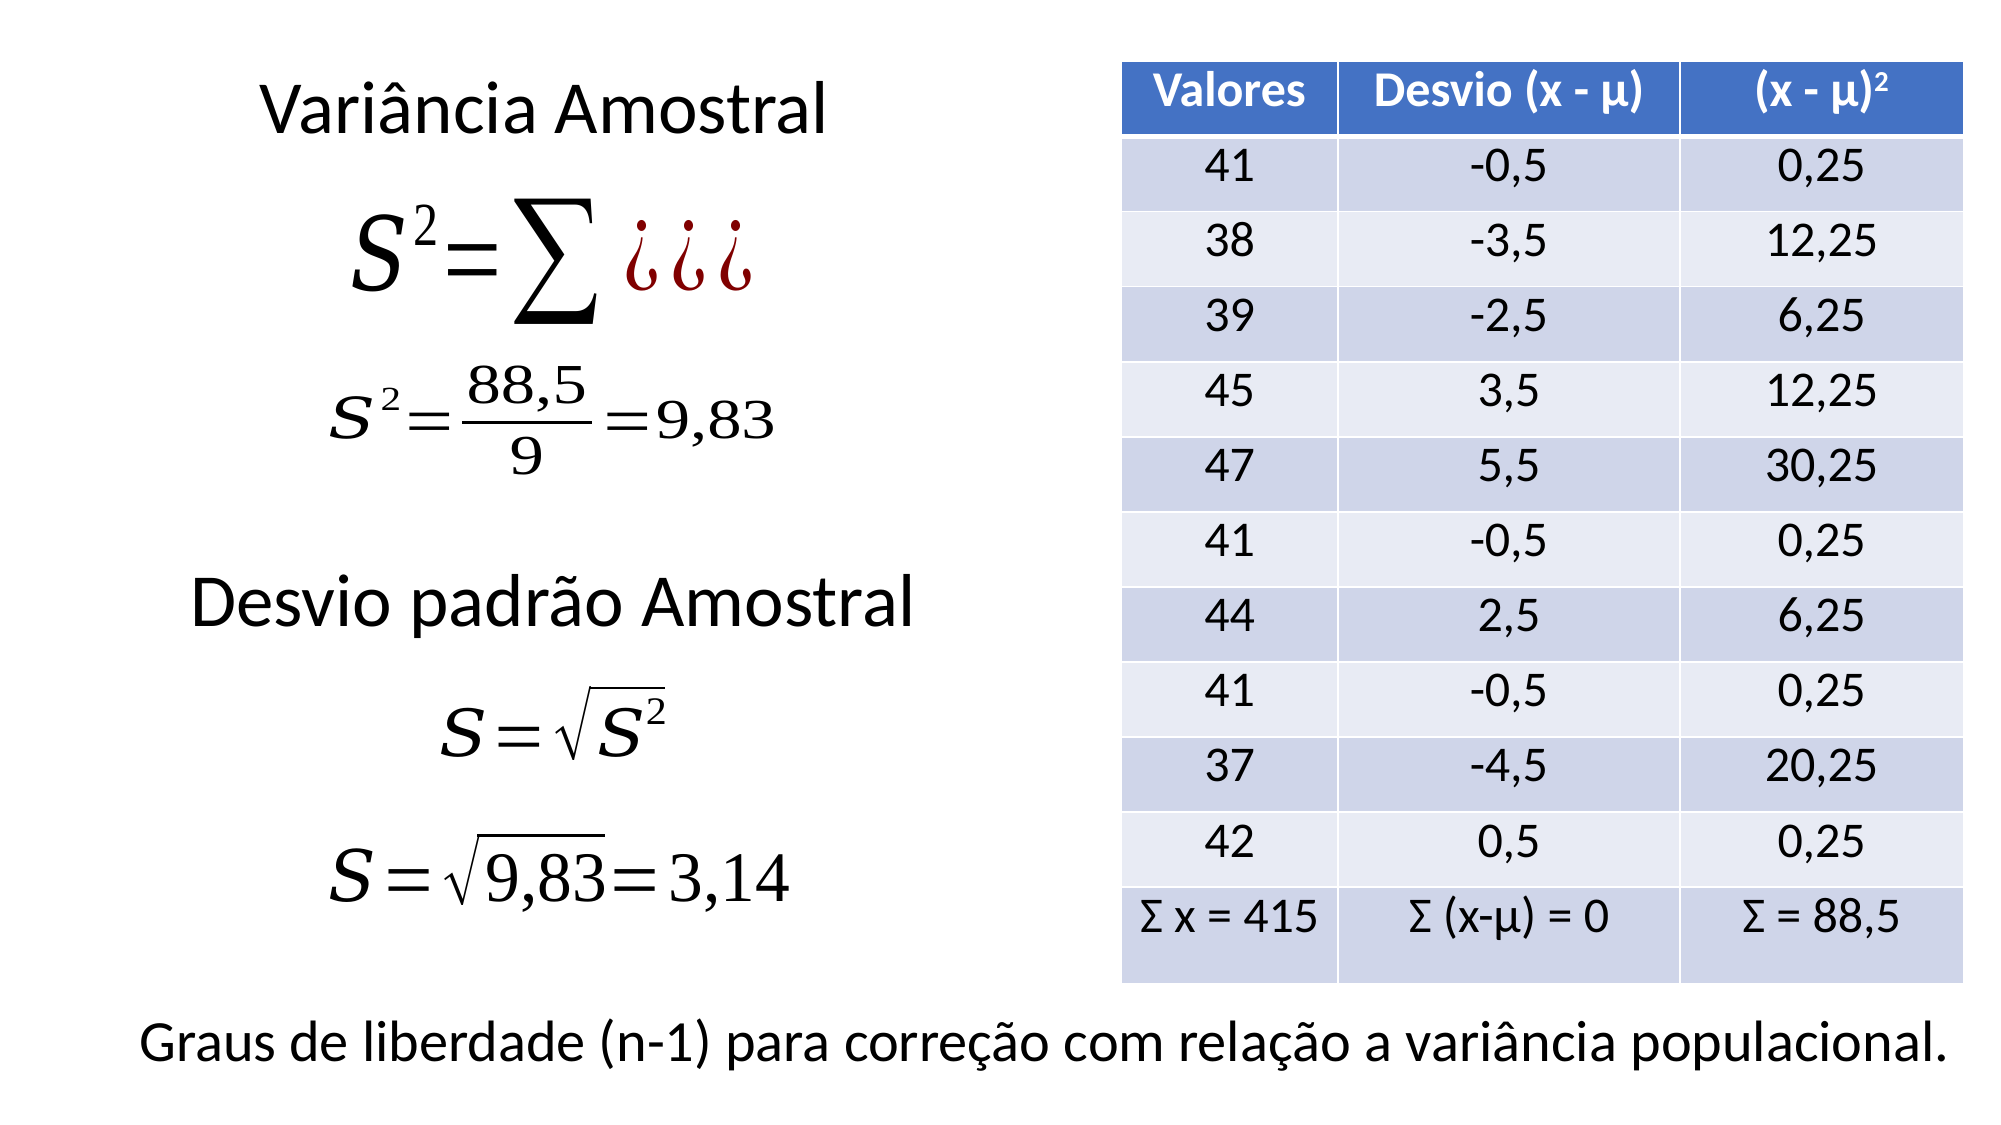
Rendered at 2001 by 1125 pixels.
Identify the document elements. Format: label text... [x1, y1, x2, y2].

table_cell 0,5 [1339, 813, 1679, 886]
table_cell Σ (x-µ) = 0 [1339, 888, 1679, 983]
table_cell 20,25 [1681, 738, 1963, 811]
table_cell 47 [1122, 438, 1337, 511]
text_box Desvio padrão Amostral [106, 554, 1000, 652]
table_cell 3,5 [1339, 363, 1679, 436]
table_cell Σ x = 415 [1122, 888, 1337, 983]
table_cell -0,5 [1339, 139, 1679, 211]
table_cell 12,25 [1681, 212, 1963, 286]
table_cell 39 [1122, 287, 1337, 361]
table_cell 6,25 [1681, 287, 1963, 361]
table_cell 44 [1122, 588, 1337, 661]
table_cell 0,25 [1681, 513, 1963, 586]
table_cell 0,25 [1681, 139, 1963, 211]
table_cell 41 [1122, 139, 1337, 211]
table_header Desvio (x - µ) [1339, 62, 1679, 134]
text_box Variância Amostral [106, 61, 984, 160]
table_cell -0,5 [1339, 513, 1679, 586]
table_cell 0,25 [1681, 663, 1963, 736]
table_cell 38 [1122, 212, 1337, 286]
table_cell -4,5 [1339, 738, 1679, 811]
table_cell Σ = 88,5 [1681, 888, 1963, 983]
table_cell 2,5 [1339, 588, 1679, 661]
table_header (x - µ)2 [1681, 62, 1963, 134]
table_cell -2,5 [1339, 287, 1679, 361]
table_cell 5,5 [1339, 438, 1679, 511]
table_cell 45 [1122, 363, 1337, 436]
table_cell 41 [1122, 513, 1337, 586]
table_cell 0,25 [1681, 813, 1963, 886]
text_box Graus de liberdade (n-1) para correção com relação a variância populacional. [124, 995, 2000, 1081]
table_cell 42 [1122, 813, 1337, 886]
table_cell 12,25 [1681, 363, 1963, 436]
table_cell -0,5 [1339, 663, 1679, 736]
table_cell -3,5 [1339, 212, 1679, 286]
table_cell 6,25 [1681, 588, 1963, 661]
table_header Valores [1122, 62, 1337, 134]
table_cell 41 [1122, 663, 1337, 736]
table_cell 30,25 [1681, 438, 1963, 511]
table_cell 37 [1122, 738, 1337, 811]
